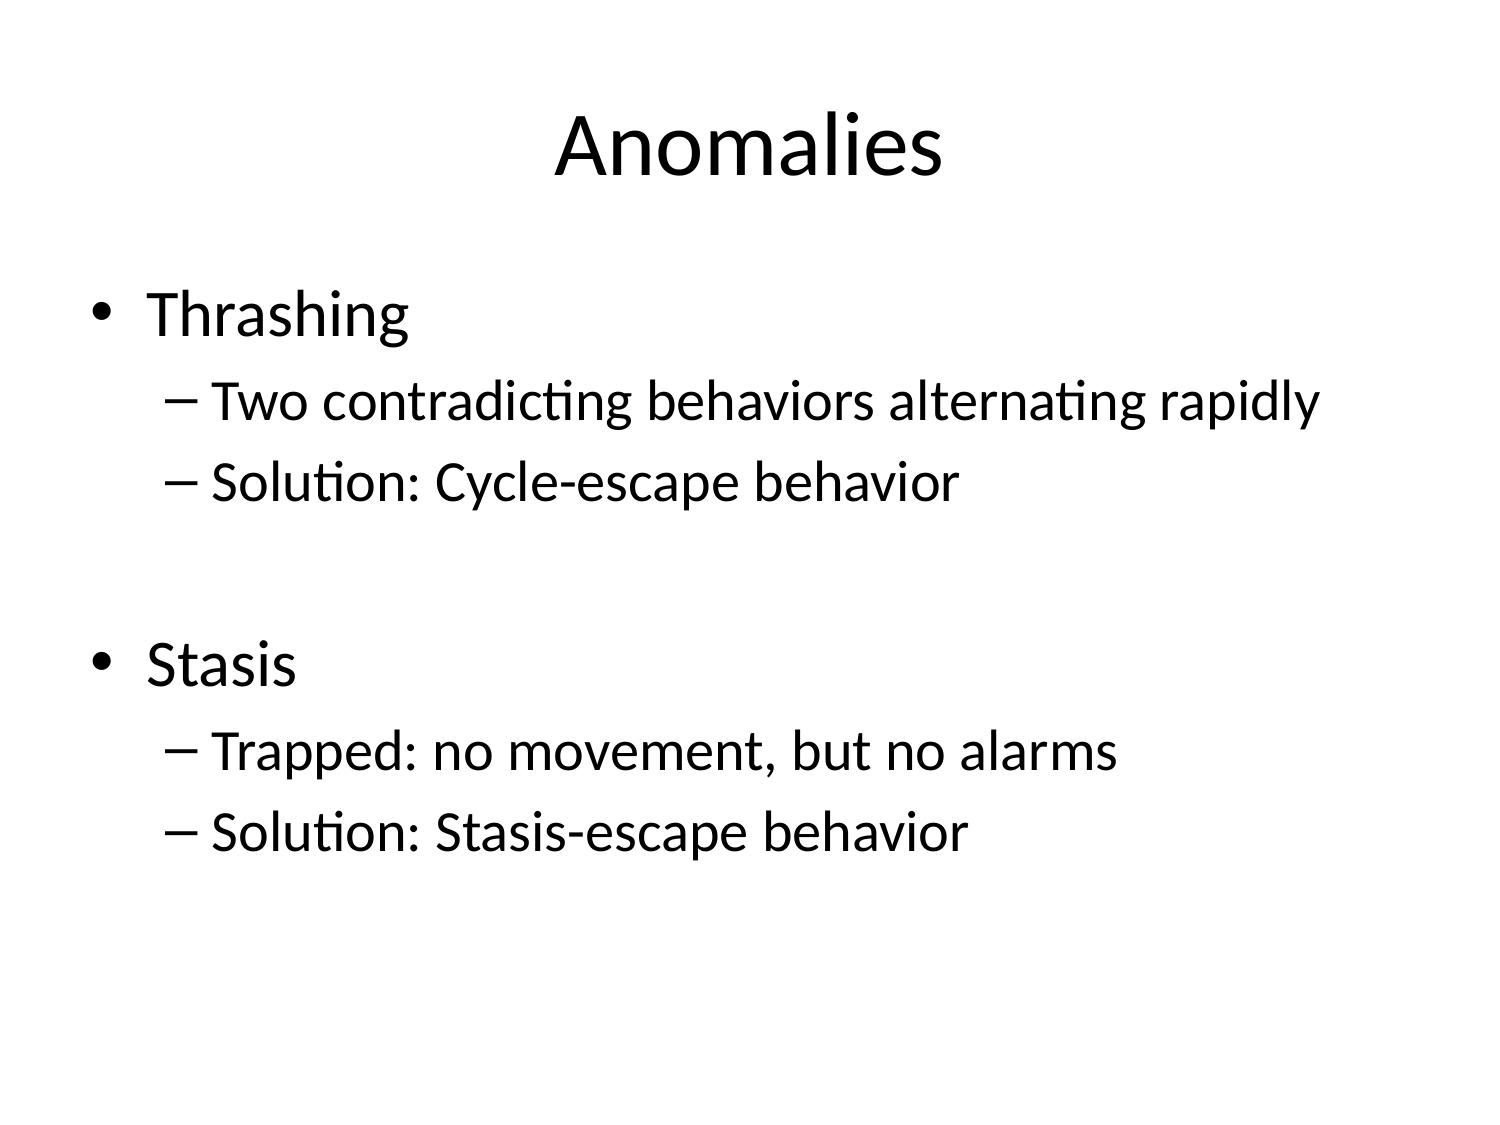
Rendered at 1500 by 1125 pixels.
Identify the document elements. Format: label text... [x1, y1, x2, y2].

list Thrashing Two contradicting behaviors alternating rapidly Solution: Cycle-escape behavior Stasis Trapped: no movement, but no alarms Solution: Stasis-escape behavior [75, 262, 1425, 1005]
title Anomalies [75, 45, 1425, 233]
